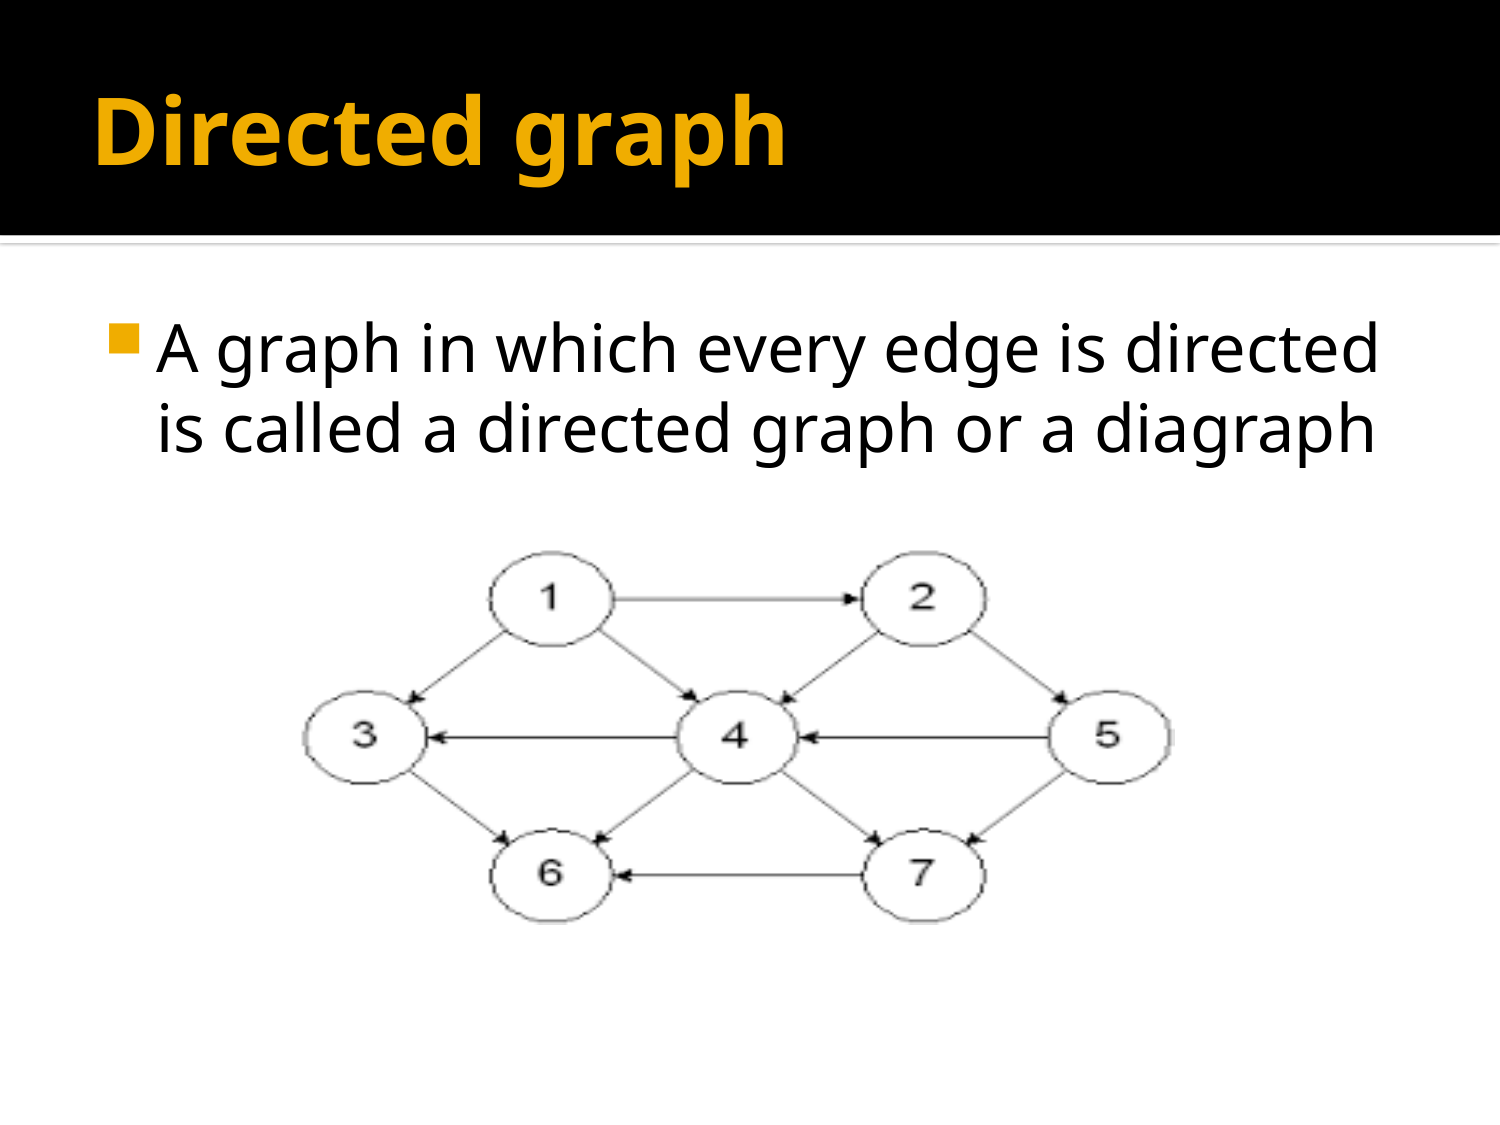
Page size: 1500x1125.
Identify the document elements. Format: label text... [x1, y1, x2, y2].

title Directed graph [75, 25, 1425, 231]
list A graph in which every edge is directed is called a directed graph or a diagraph [75, 291, 1425, 1050]
picture [299, 549, 1175, 925]
